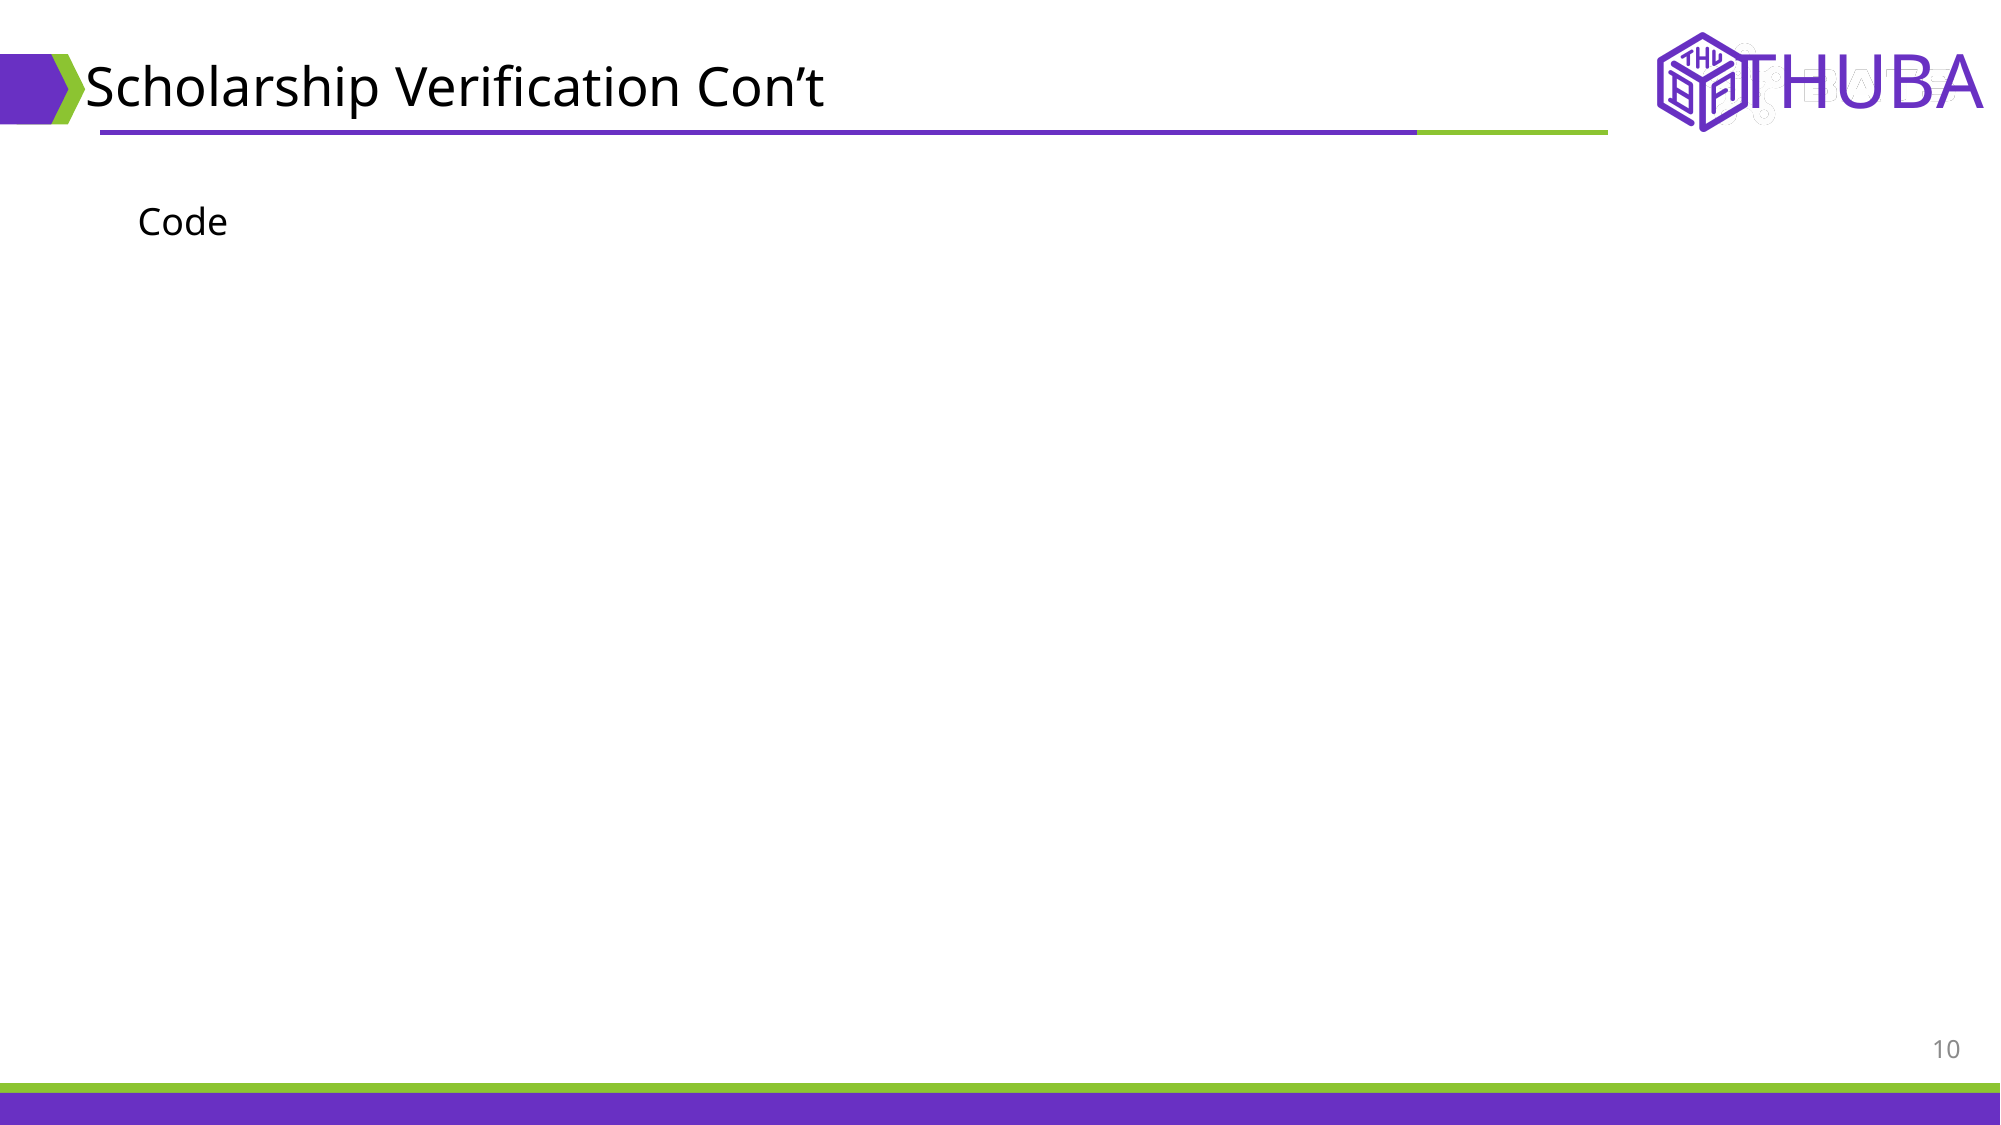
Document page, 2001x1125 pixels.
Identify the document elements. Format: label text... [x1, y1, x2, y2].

text_box Code [123, 190, 887, 251]
picture [1657, 32, 1986, 141]
text_box Scholarship Verification Con’t [70, 45, 841, 125]
slide_number 10 [1525, 1020, 1976, 1081]
